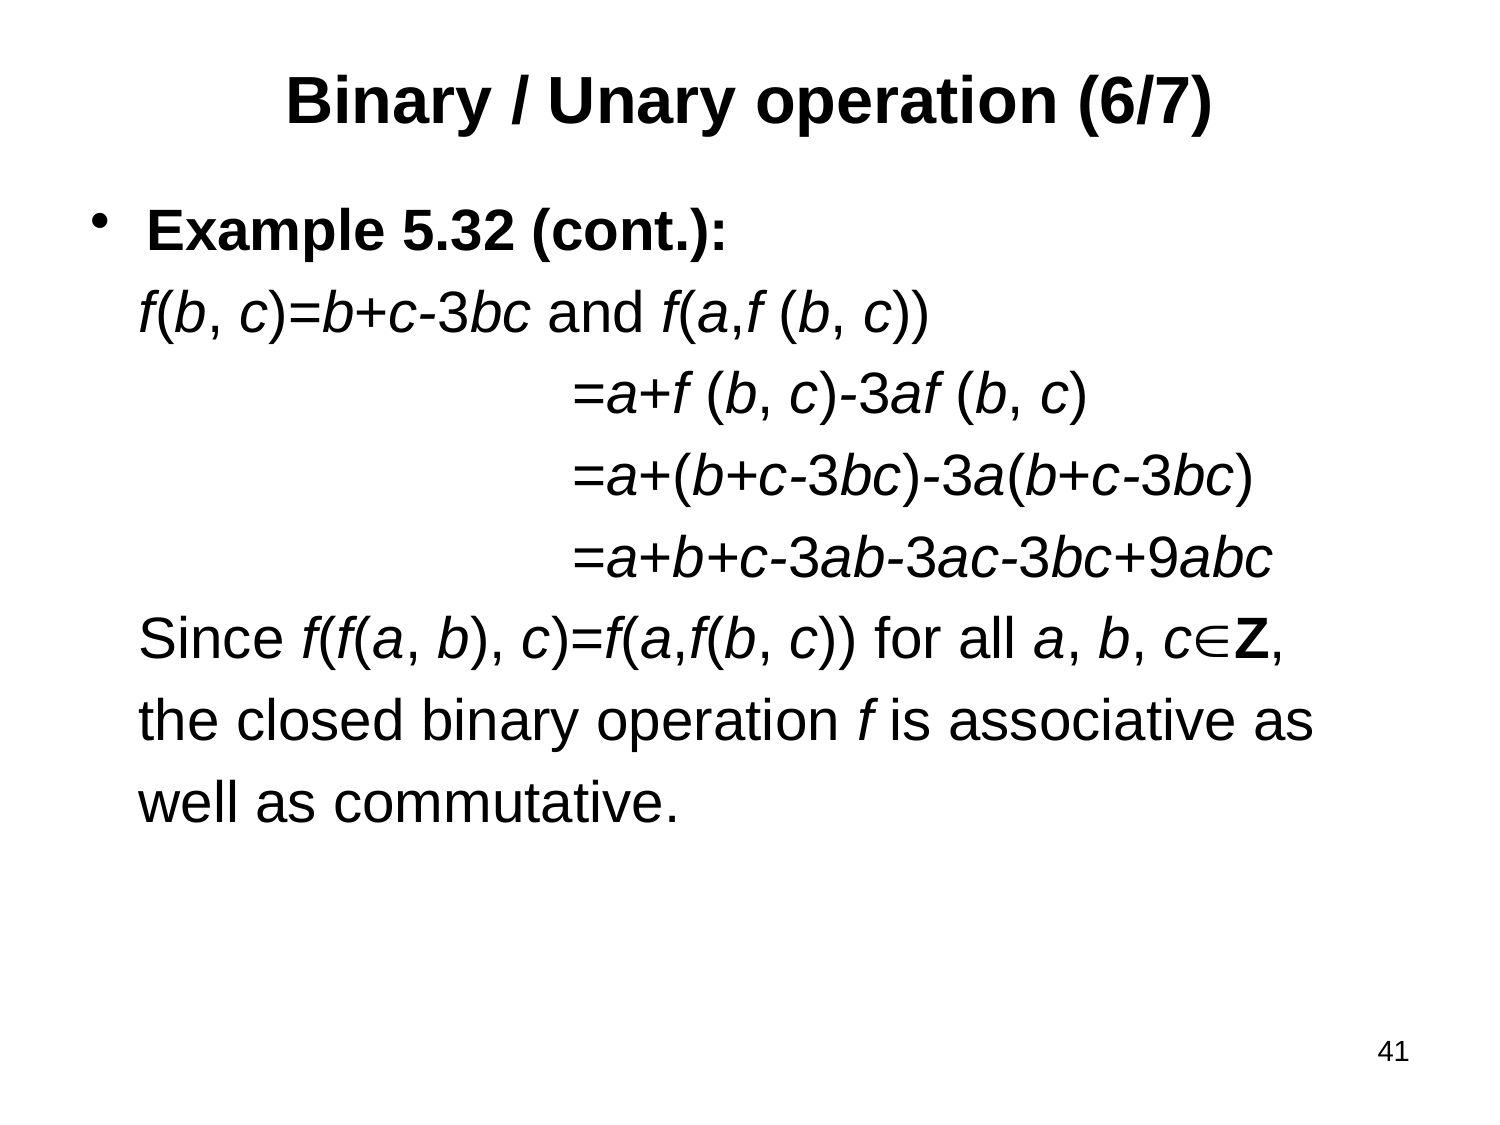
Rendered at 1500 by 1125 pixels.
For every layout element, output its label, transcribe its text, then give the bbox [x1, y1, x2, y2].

list Example 5.32 (cont.): f(b, c)=b+c-3bc and f(a,f (b, c)) =a+f (b, c)-3af (b, c) =a+(b+c-3bc)-3a(b+c-3bc) =a+b+c-3ab-3ac-3bc+9abc Since f(f(a, b), c)=f(a,f(b, c)) for all a, b, cZ, the closed binary operation f is associative as well as commutative. [75, 184, 1425, 1005]
slide_number 41 [1074, 1024, 1425, 1103]
title Binary / Unary operation (6/7) [75, 45, 1425, 149]
